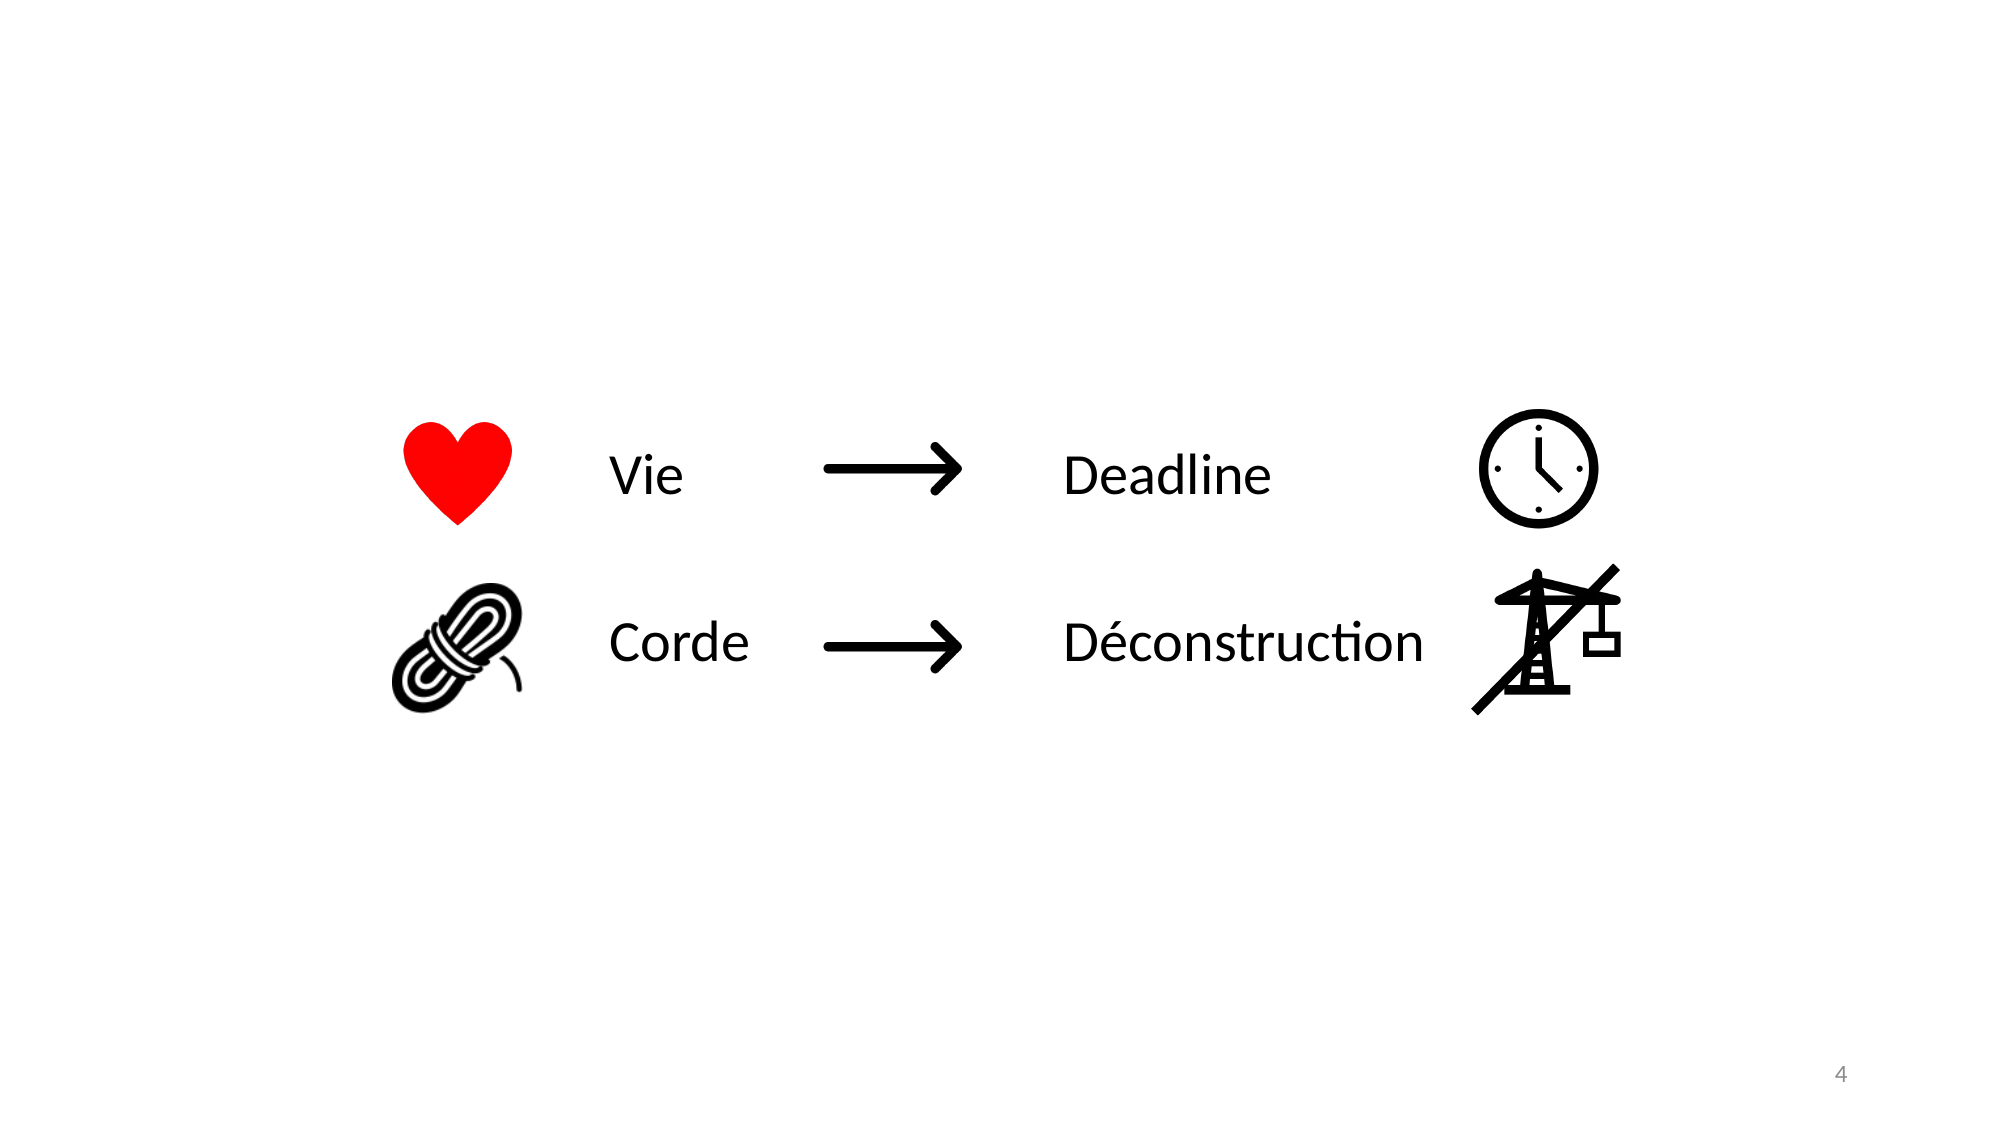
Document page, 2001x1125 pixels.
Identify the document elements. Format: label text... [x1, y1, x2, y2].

picture [382, 398, 533, 549]
picture [817, 571, 968, 722]
text_box Vie Corde [594, 436, 936, 707]
picture [391, 583, 523, 714]
picture [1463, 393, 1614, 544]
picture [817, 393, 968, 544]
picture [1482, 556, 1633, 707]
text_box [1471, 697, 1487, 716]
slide_number 4 [1412, 1042, 1863, 1103]
list Deadline Déconstruction [1048, 436, 1476, 752]
